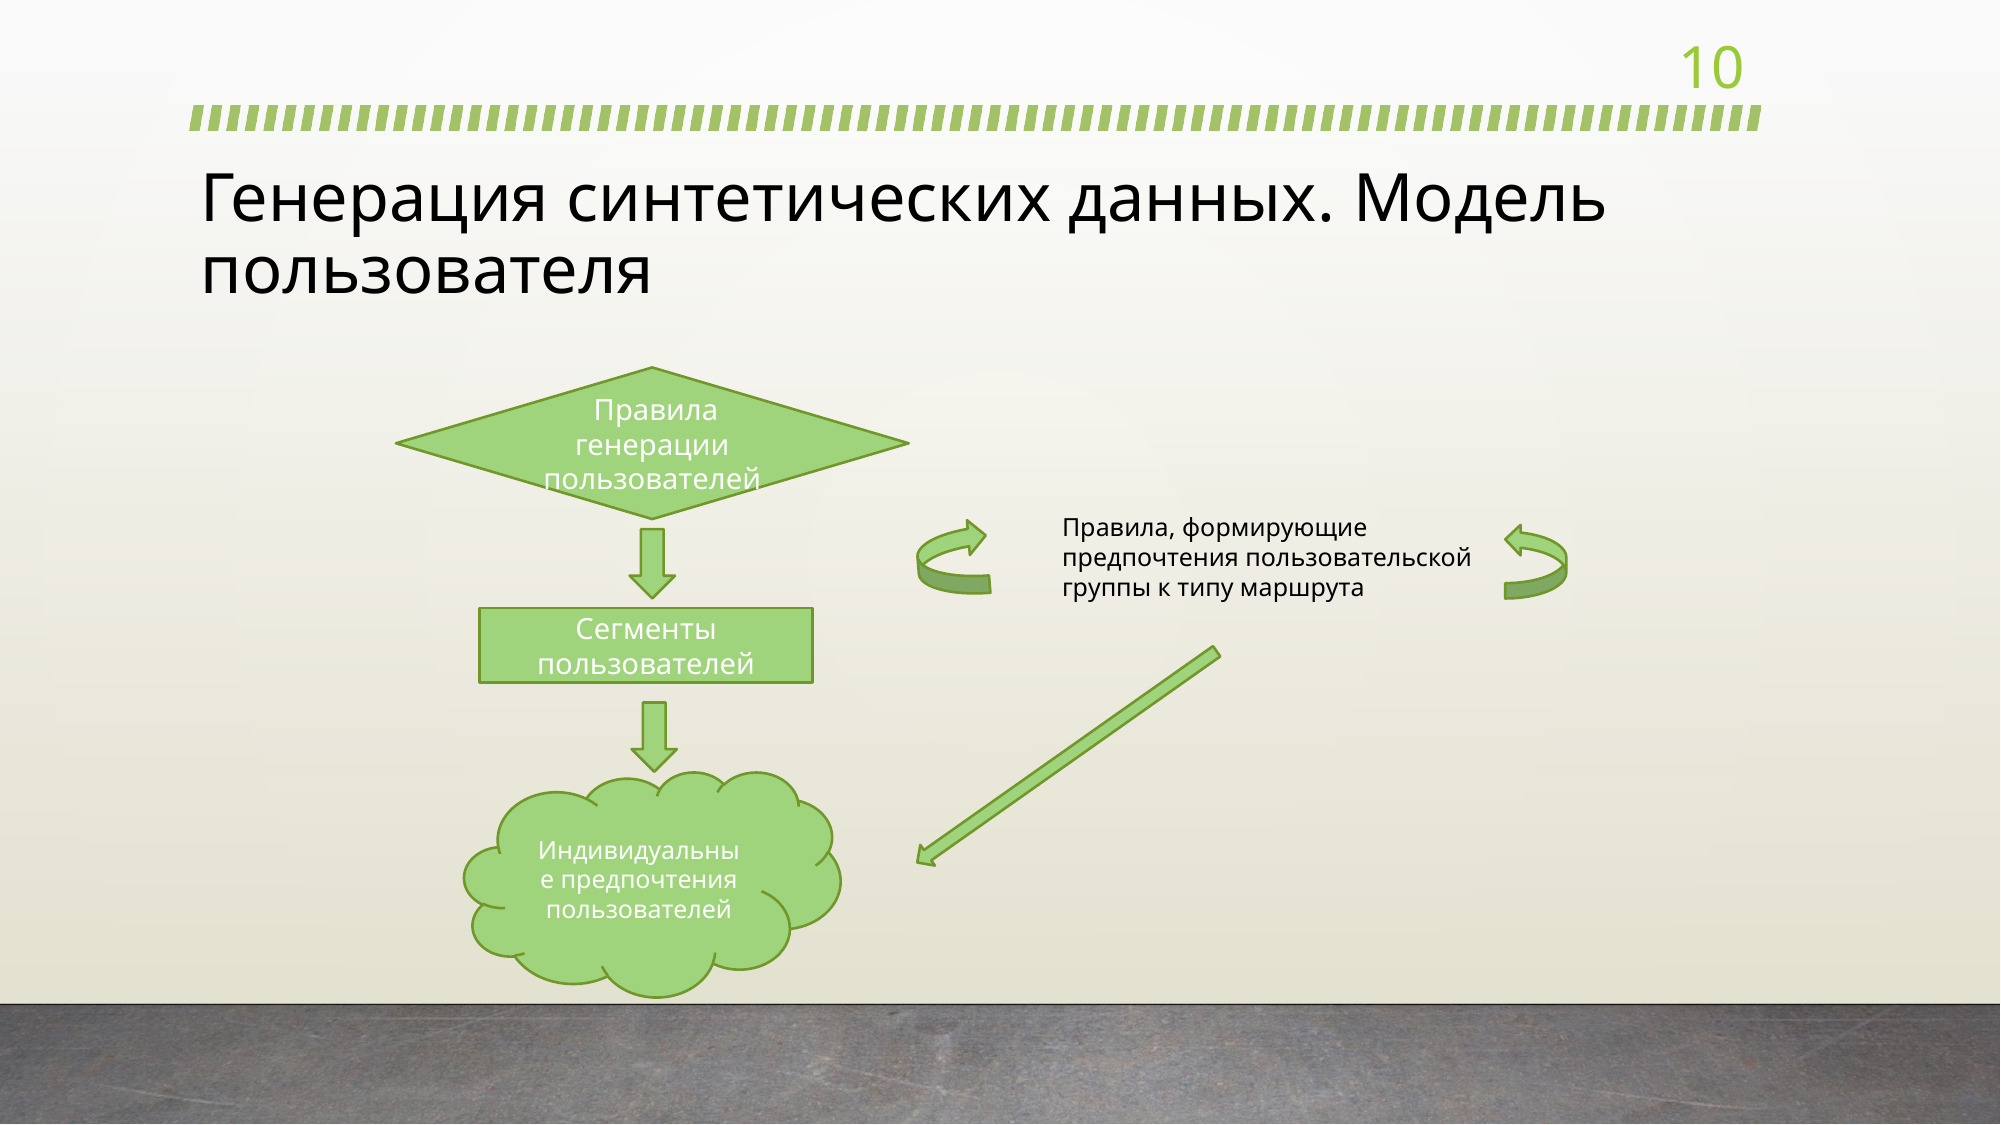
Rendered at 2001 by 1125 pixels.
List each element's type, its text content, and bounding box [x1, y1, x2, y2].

text_box Сегменты пользователей [478, 607, 814, 684]
text_box Правила, формирующие предпочтения пользовательской группы к типу маршрута [1047, 504, 1536, 610]
text_box [915, 645, 1222, 867]
text_box Правила генерации пользователей [394, 366, 910, 521]
text_box [628, 527, 677, 600]
picture [0, 1004, 2000, 1124]
text_box [916, 519, 992, 595]
slide_number 11 [1626, 22, 1760, 106]
text_box Индивидуальные предпочтения пользователей [462, 771, 842, 999]
text_box [630, 701, 679, 773]
title Генерация синтетических данных. Модель пользователя [185, 156, 1761, 329]
text_box [1536, 533, 1568, 597]
